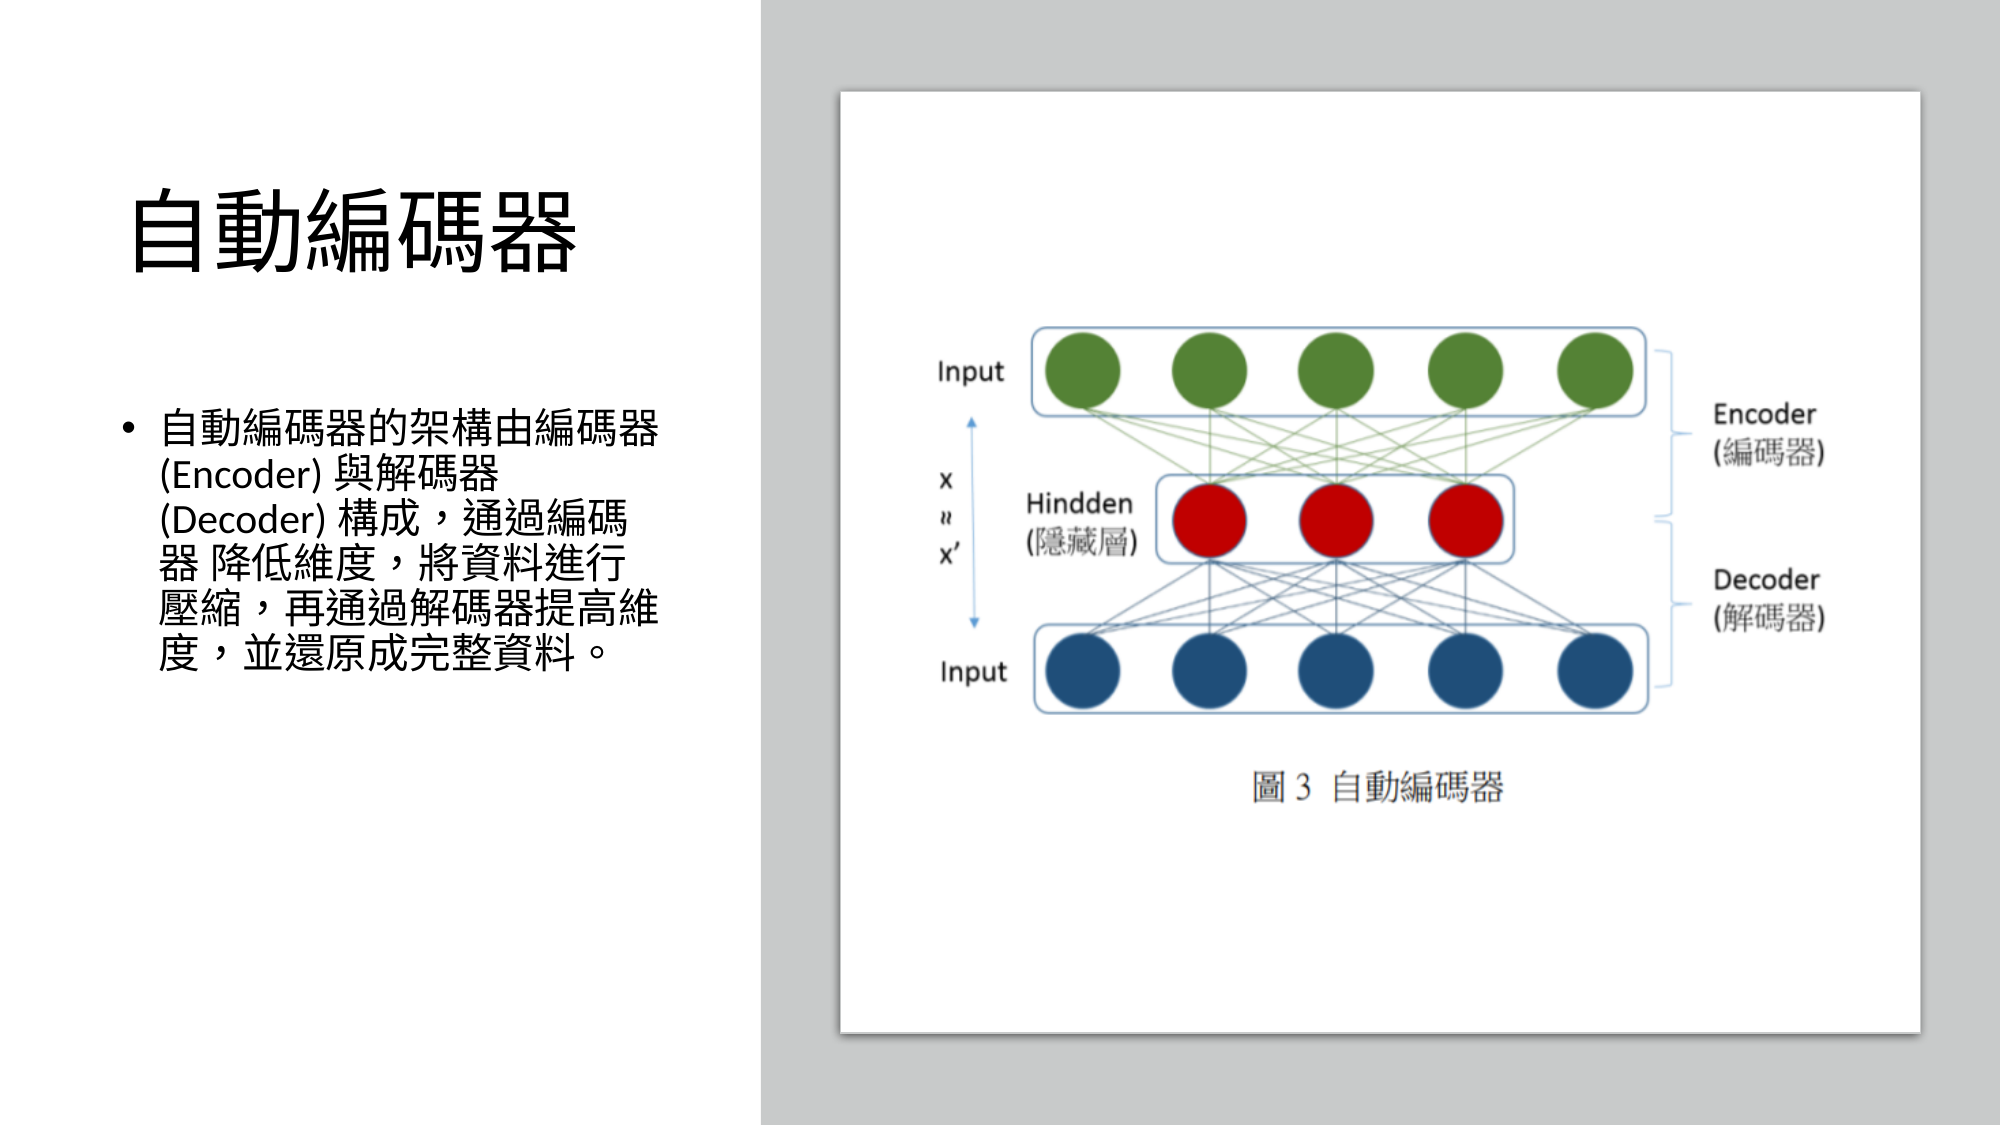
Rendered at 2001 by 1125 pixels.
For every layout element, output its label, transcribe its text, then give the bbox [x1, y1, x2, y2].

picture [886, 317, 1875, 807]
list 自動編碼器的架構由編碼器 (Encoder)與解碼器 (Decoder)構成，通過編碼器 降低維度，將資料進行壓縮，再通過解碼器提高維度，並還原成完整資料。 [106, 399, 682, 1021]
text_box [839, 90, 1922, 1034]
title 自動編碼器 [106, 103, 682, 370]
text_box [760, 0, 2000, 1125]
